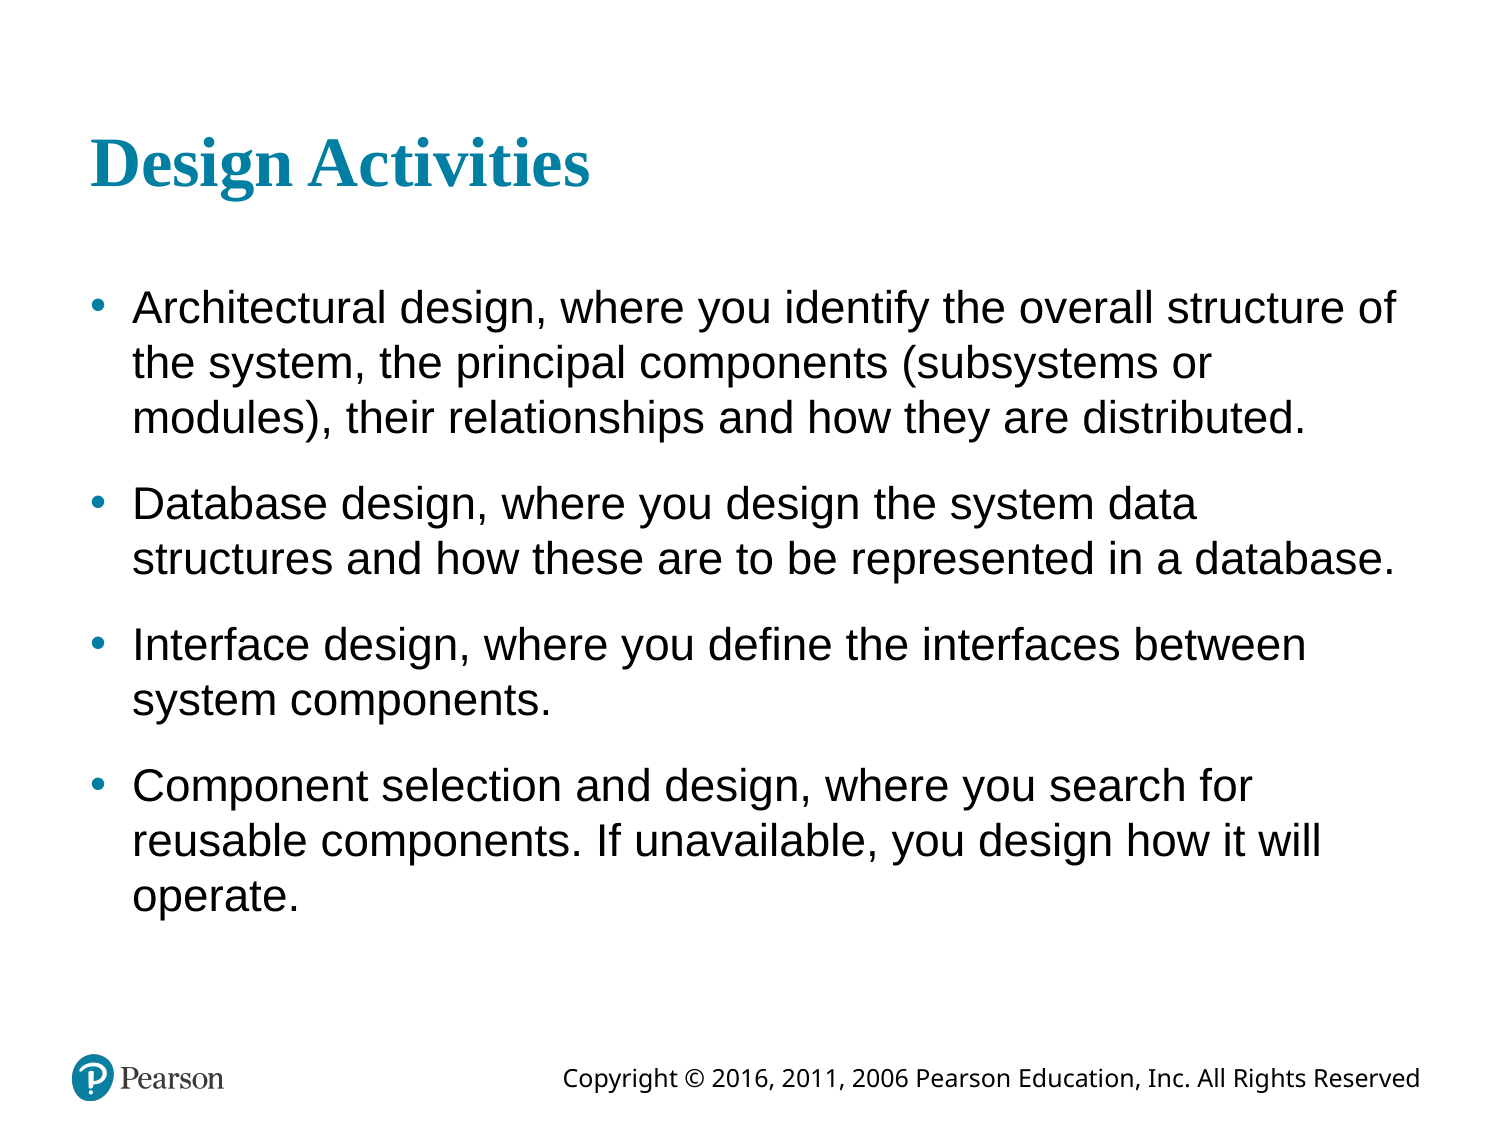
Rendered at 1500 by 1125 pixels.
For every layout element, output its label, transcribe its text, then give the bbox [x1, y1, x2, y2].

list Architectural design, where you identify the overall structure of the system, the principal components (subsystems or modules), their relationships and how they are distributed. Database design, where you design the system data structures and how these are to be represented in a database. Interface design, where you define the interfaces between system components. Component selection and design, where you search for reusable components. If unavailable, you design how it will operate. [75, 262, 1425, 1005]
title Design Activities [75, 35, 1425, 216]
picture [98, 1054, 224, 1101]
picture [72, 1054, 88, 1070]
picture [80, 1063, 106, 1088]
picture [72, 1087, 83, 1101]
